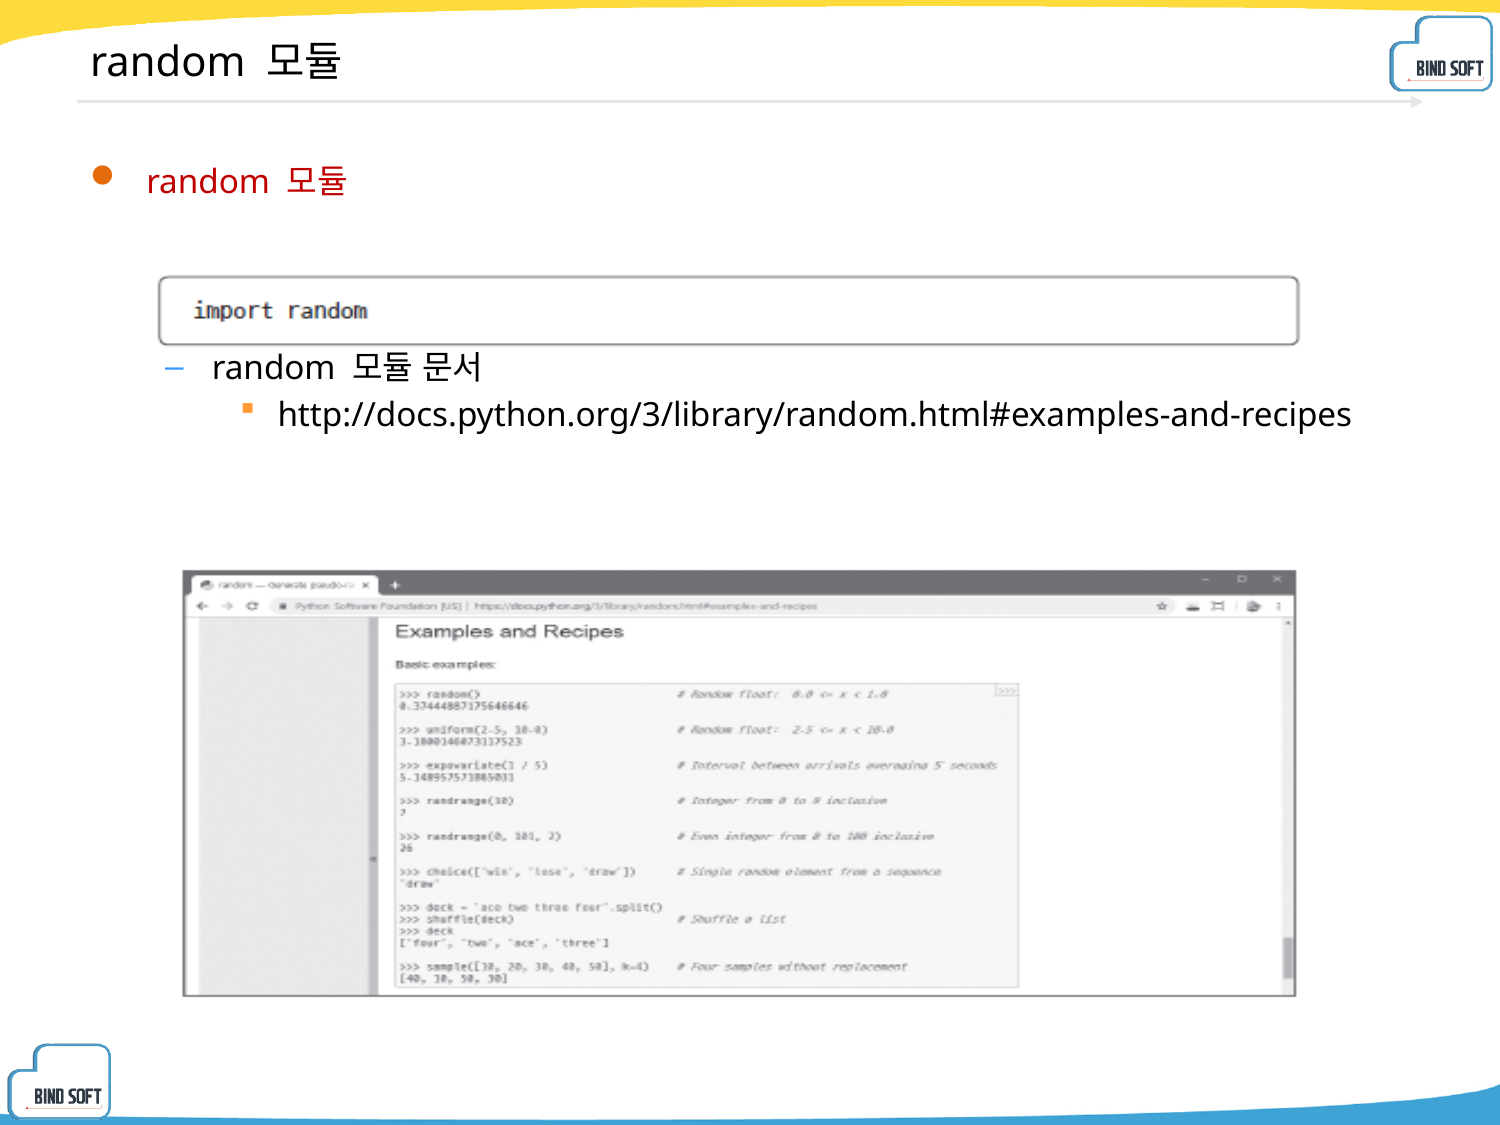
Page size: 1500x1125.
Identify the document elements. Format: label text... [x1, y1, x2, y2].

picture [0, 1003, 1500, 1125]
title random 모듈 [75, 11, 1425, 108]
picture [0, 0, 1500, 96]
list random 모듈 random 모듈 문서 http://docs.python.org/3/library/random.html#examples-and-recipes [75, 152, 1425, 1055]
picture [172, 562, 1308, 1005]
picture [149, 269, 1308, 352]
text_box [1168, 726, 1447, 1024]
